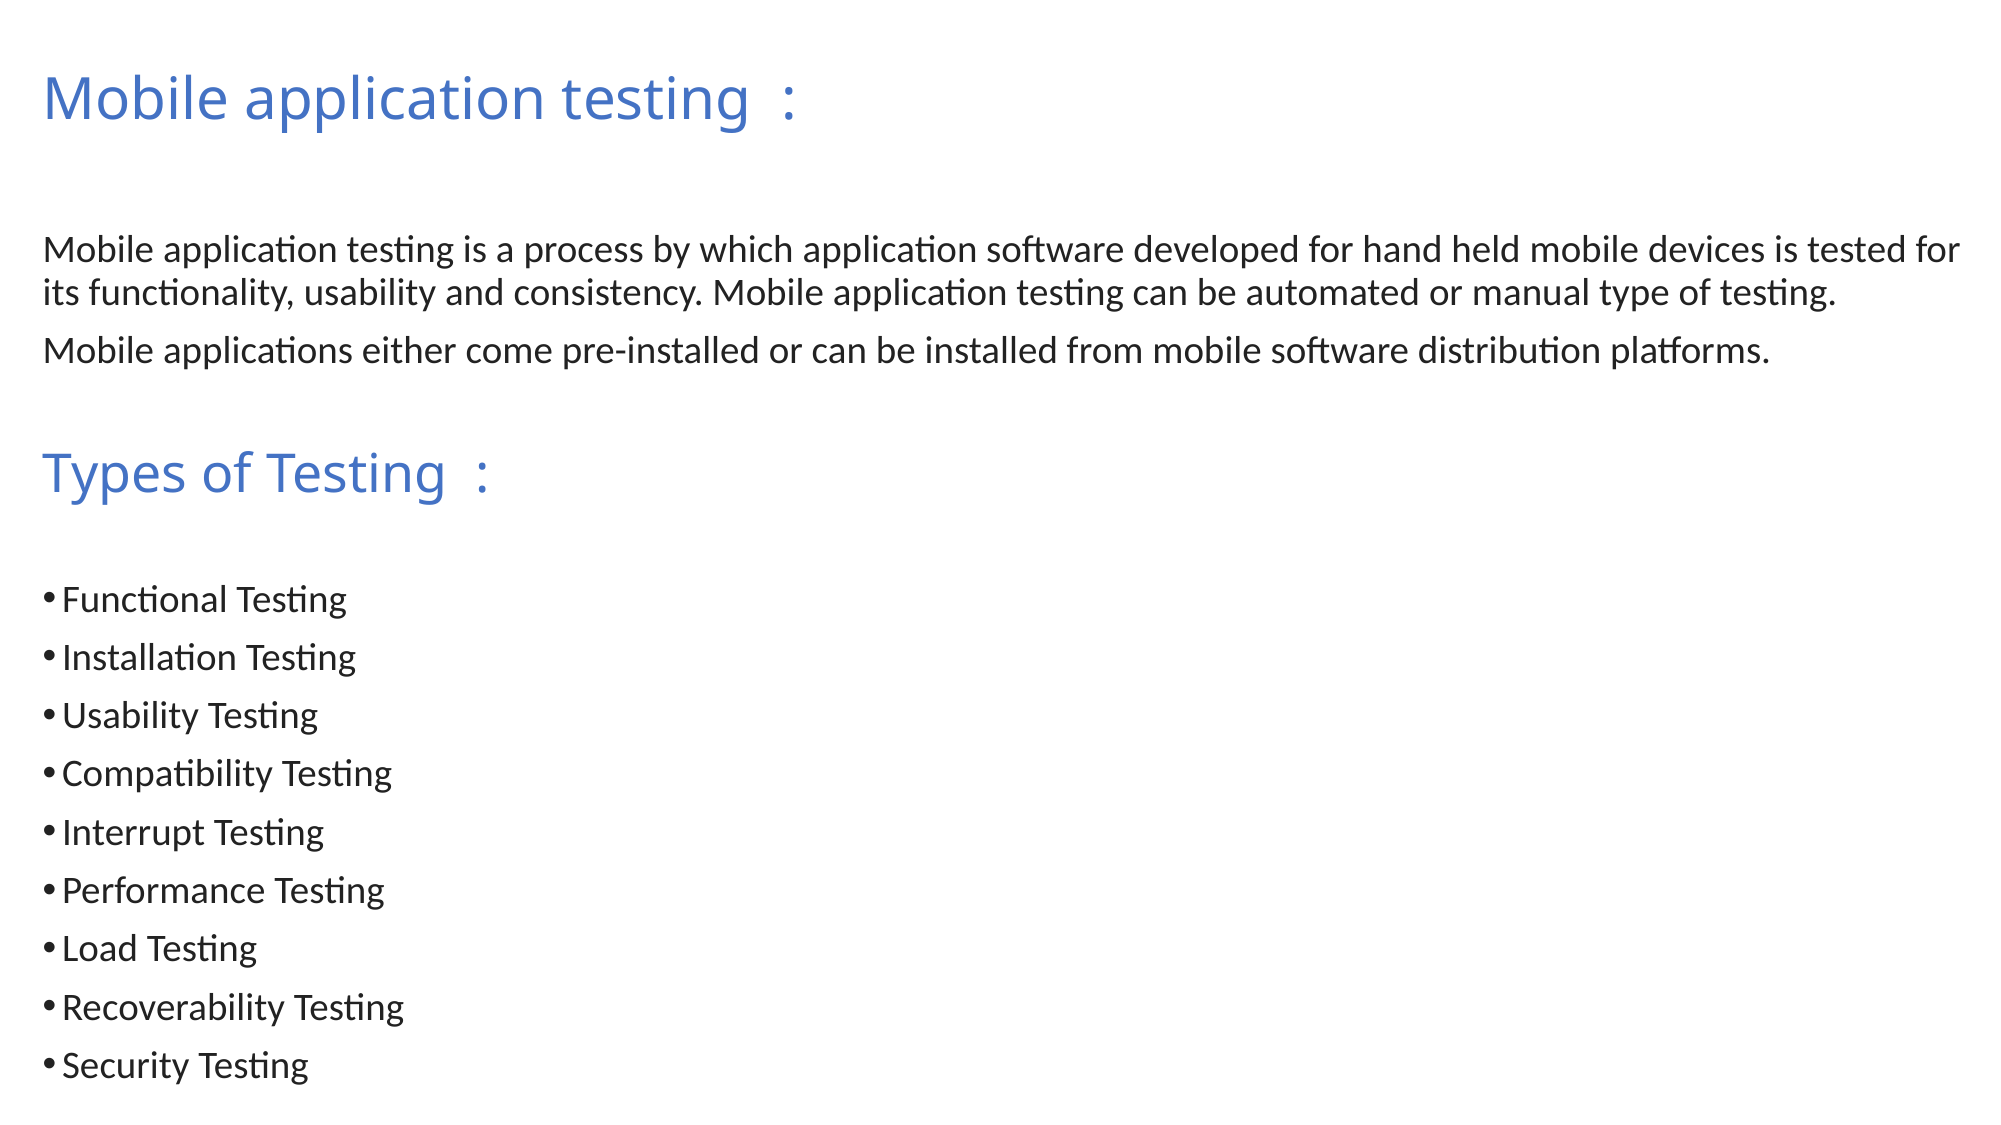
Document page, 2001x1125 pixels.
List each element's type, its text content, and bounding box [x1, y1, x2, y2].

title Mobile application testing : [27, 52, 1750, 140]
subtitle Mobile application testing is a process by which application software developed for hand held mobile devices is tested for its functionality, usability and consistency. Mobile application testing can be automated or manual type of testing. Mobile applications either come pre-installed or can be installed from mobile software distribution platforms. Types of Testing : Functional Testing Installation Testing Usability Testing Compatibility Testing Interrupt Testing Performance Testing Load Testing Recoverability Testing Security Testing [27, 158, 1983, 1096]
